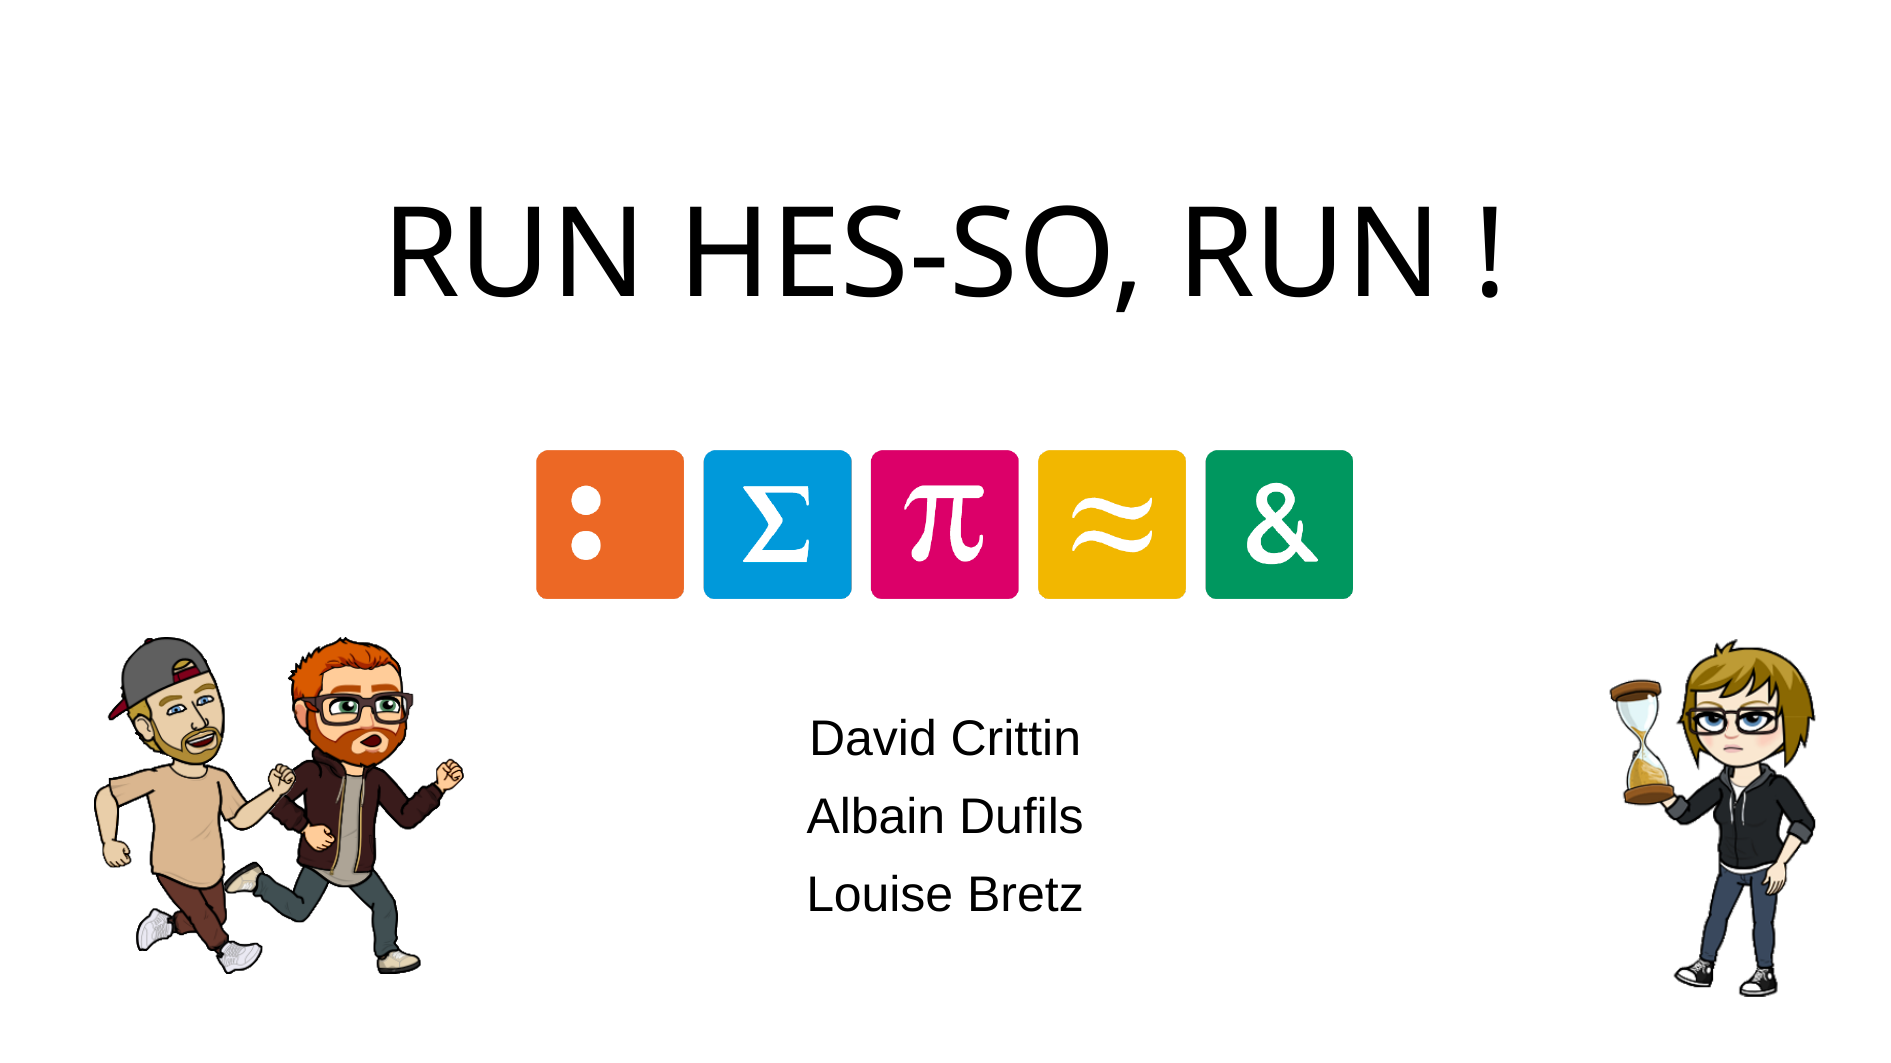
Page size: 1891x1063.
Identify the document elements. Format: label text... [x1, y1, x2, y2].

title RUN HES-SO, RUN ! [41, 121, 1849, 330]
subtitle David Crittin Albain Dufils Louise Bretz [464, 696, 1584, 941]
picture [845, 450, 1353, 599]
picture [94, 637, 464, 974]
picture [1584, 637, 1840, 999]
picture [744, 487, 808, 561]
picture [536, 450, 710, 599]
